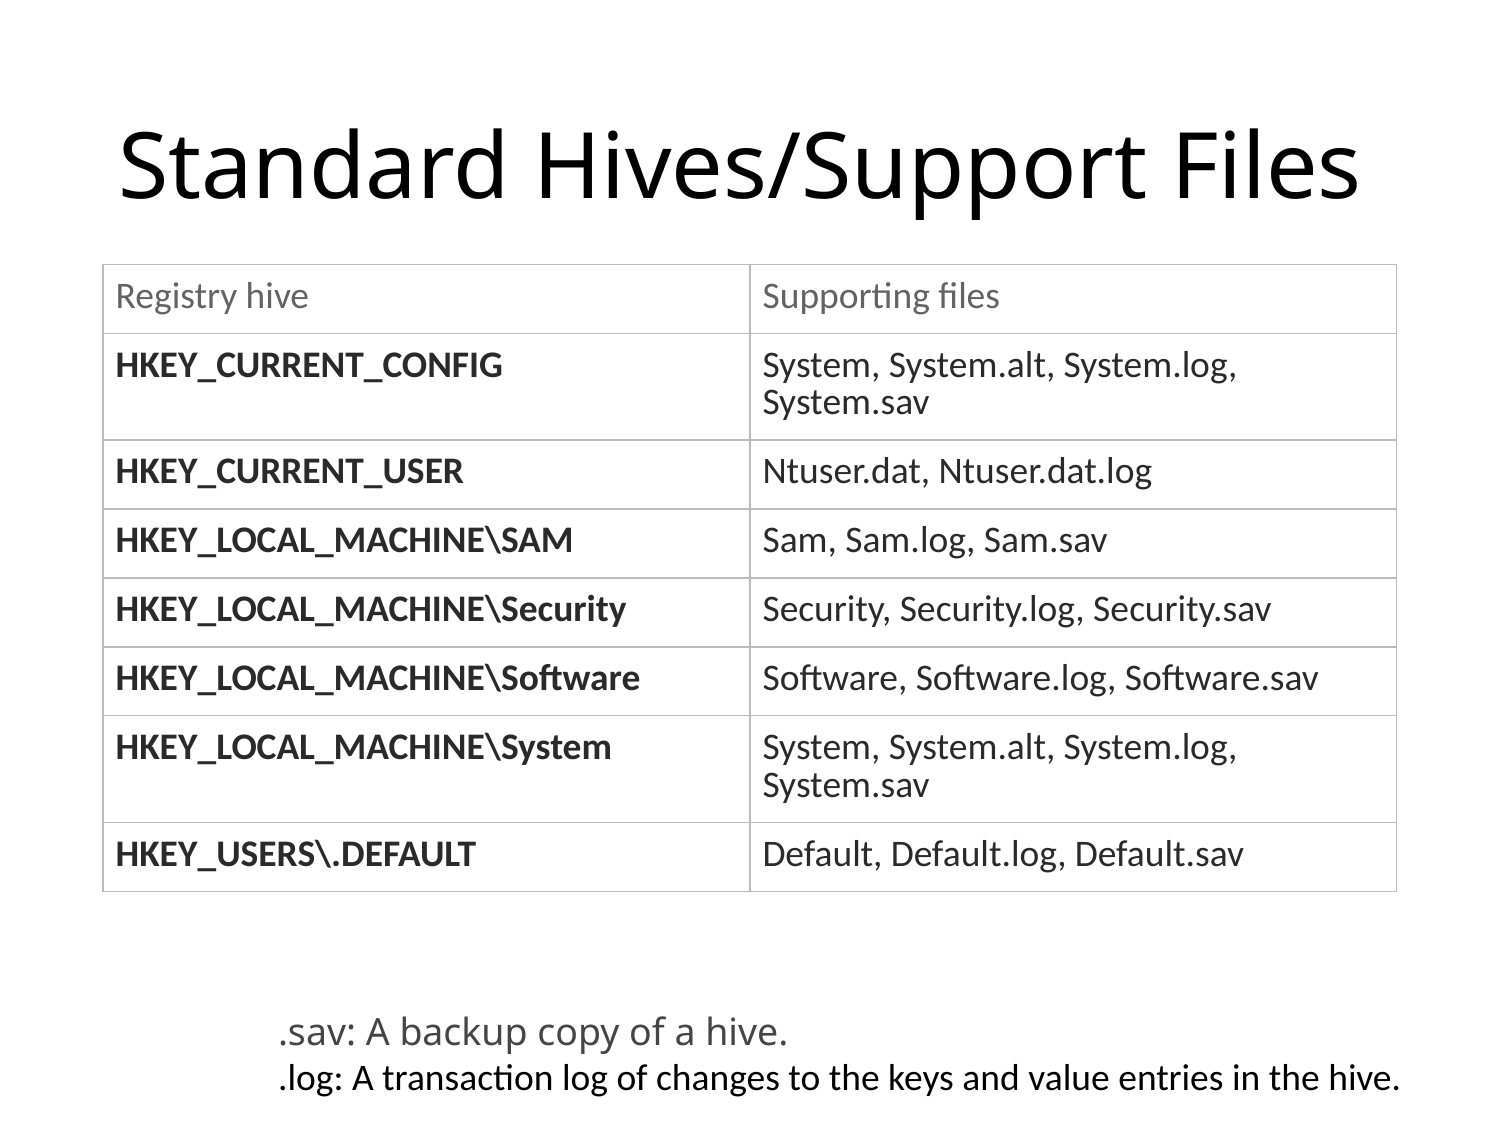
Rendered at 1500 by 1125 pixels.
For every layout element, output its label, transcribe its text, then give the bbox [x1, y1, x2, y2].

table_cell System, System.alt, System.log, System.sav [751, 334, 1396, 439]
table_header Supporting files [751, 265, 1396, 333]
table_cell HKEY_USERS\.DEFAULT [104, 823, 749, 891]
table_cell Sam, Sam.log, Sam.sav [751, 510, 1396, 577]
table_cell HKEY_LOCAL_MACHINE\Software [104, 648, 749, 715]
table_cell Default, Default.log, Default.sav [751, 823, 1396, 891]
table_cell HKEY_CURRENT_USER [104, 441, 749, 508]
table_cell Security, Security.log, Security.sav [751, 579, 1396, 646]
table_cell HKEY_LOCAL_MACHINE\SAM [104, 510, 749, 577]
table_cell HKEY_CURRENT_CONFIG [104, 334, 749, 439]
table_header Registry hive [104, 265, 749, 333]
title Standard Hives/Support Files [103, 59, 1397, 264]
table_cell System, System.alt, System.log, System.sav [751, 716, 1396, 822]
table_cell HKEY_LOCAL_MACHINE\Security [104, 579, 749, 646]
table_cell HKEY_LOCAL_MACHINE\System [104, 716, 749, 822]
text_box .sav: A backup copy of a hive. .log: A transaction log of changes to the keys and value entries in the hive. [263, 1000, 1418, 1106]
table_cell Ntuser.dat, Ntuser.dat.log [751, 441, 1396, 508]
table_cell Software, Software.log, Software.sav [751, 648, 1396, 715]
